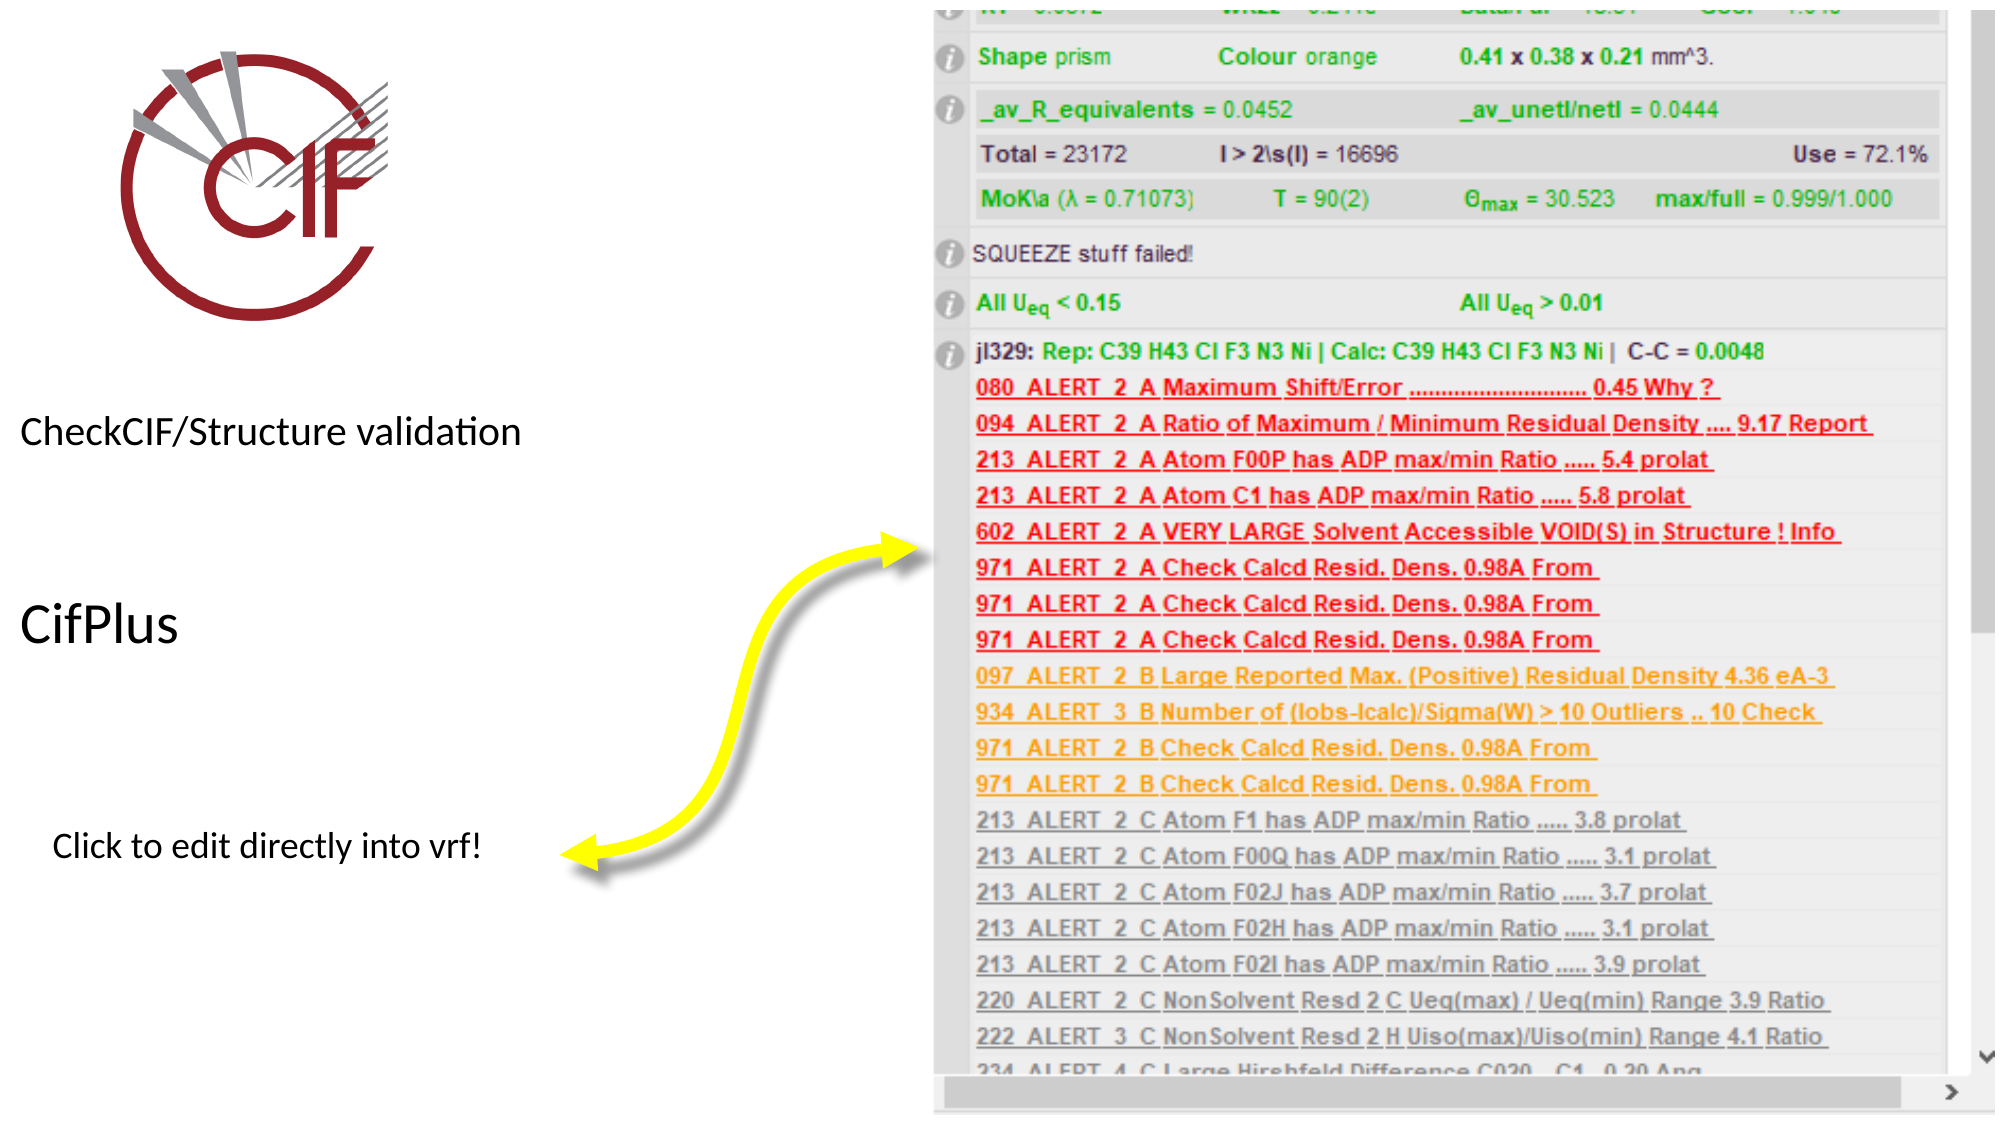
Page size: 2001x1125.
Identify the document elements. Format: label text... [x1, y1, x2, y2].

text_box Click to edit directly into vrf! [37, 814, 535, 874]
text_box CheckCIF/Structure validation [5, 396, 768, 461]
picture [109, 43, 397, 331]
text_box CifPlus [5, 577, 559, 663]
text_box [559, 547, 920, 855]
picture [928, 10, 1995, 1115]
